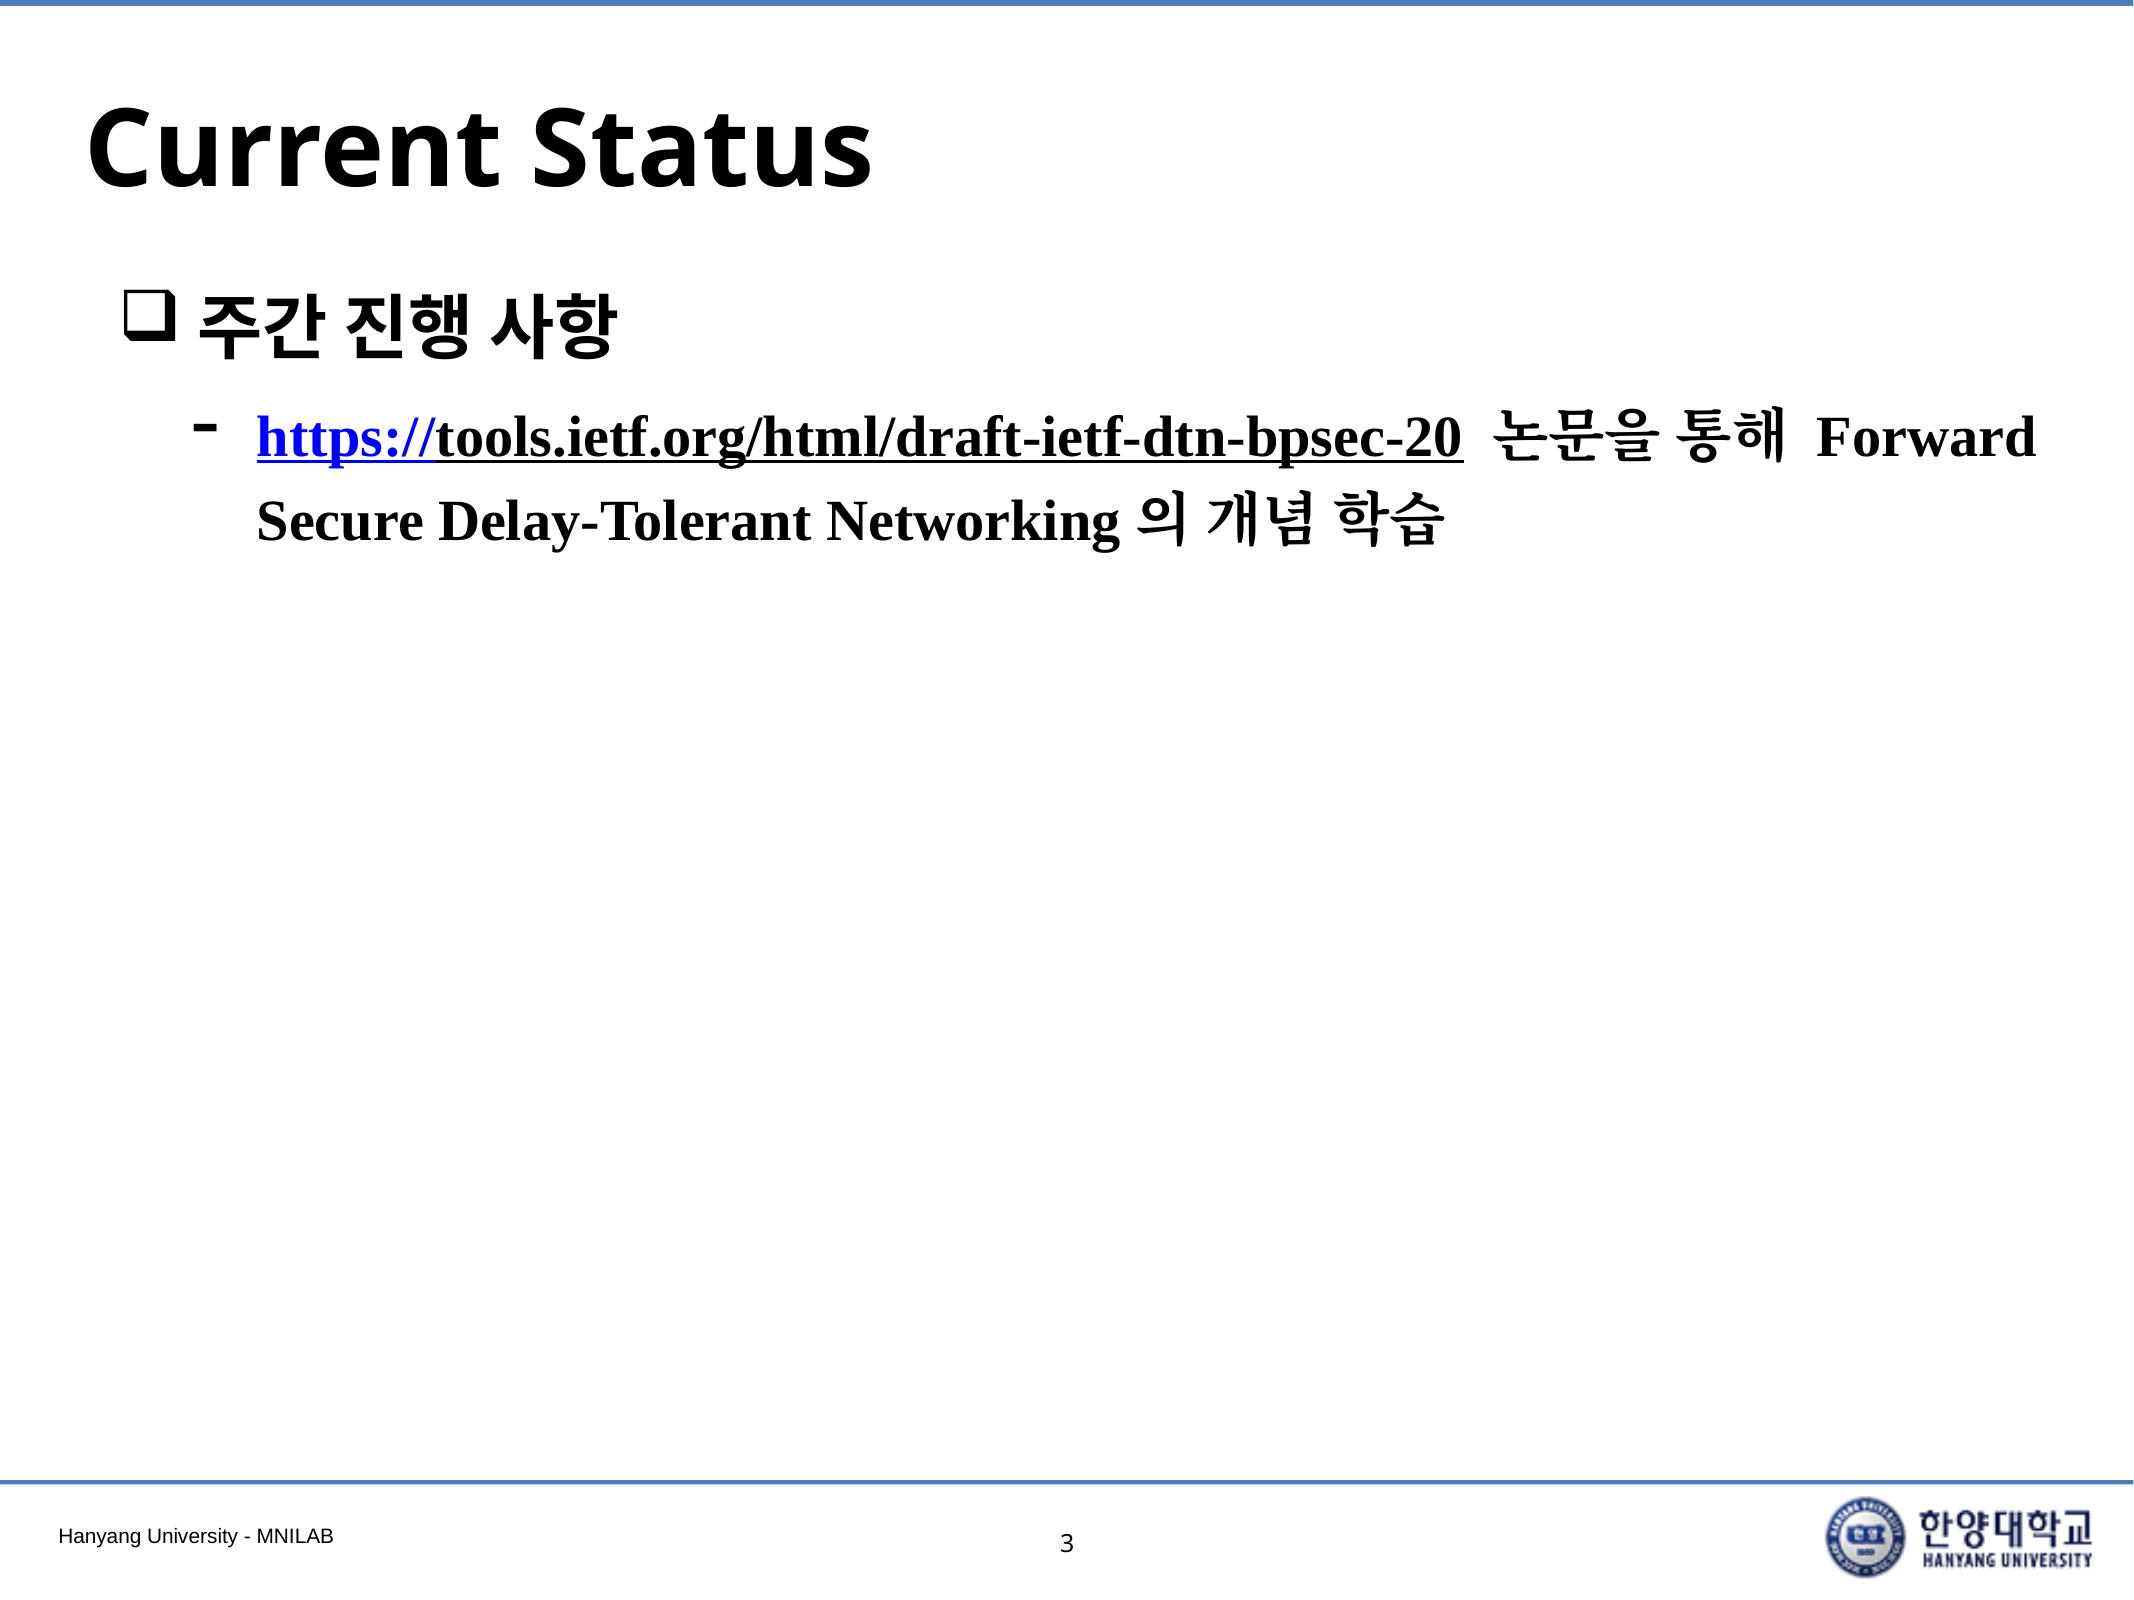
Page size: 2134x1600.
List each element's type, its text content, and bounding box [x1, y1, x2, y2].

list 주간 진행 사항 https://tools.ietf.org/html/draft-ietf-dtn-bpsec-20 논문을 통해 Forward Secure Delay-Tolerant Networking의 개념 학습 [109, 256, 2113, 1502]
picture [1797, 1495, 2128, 1581]
title Current Status [75, 41, 2058, 245]
slide_number 3 [1037, 1518, 1098, 1567]
